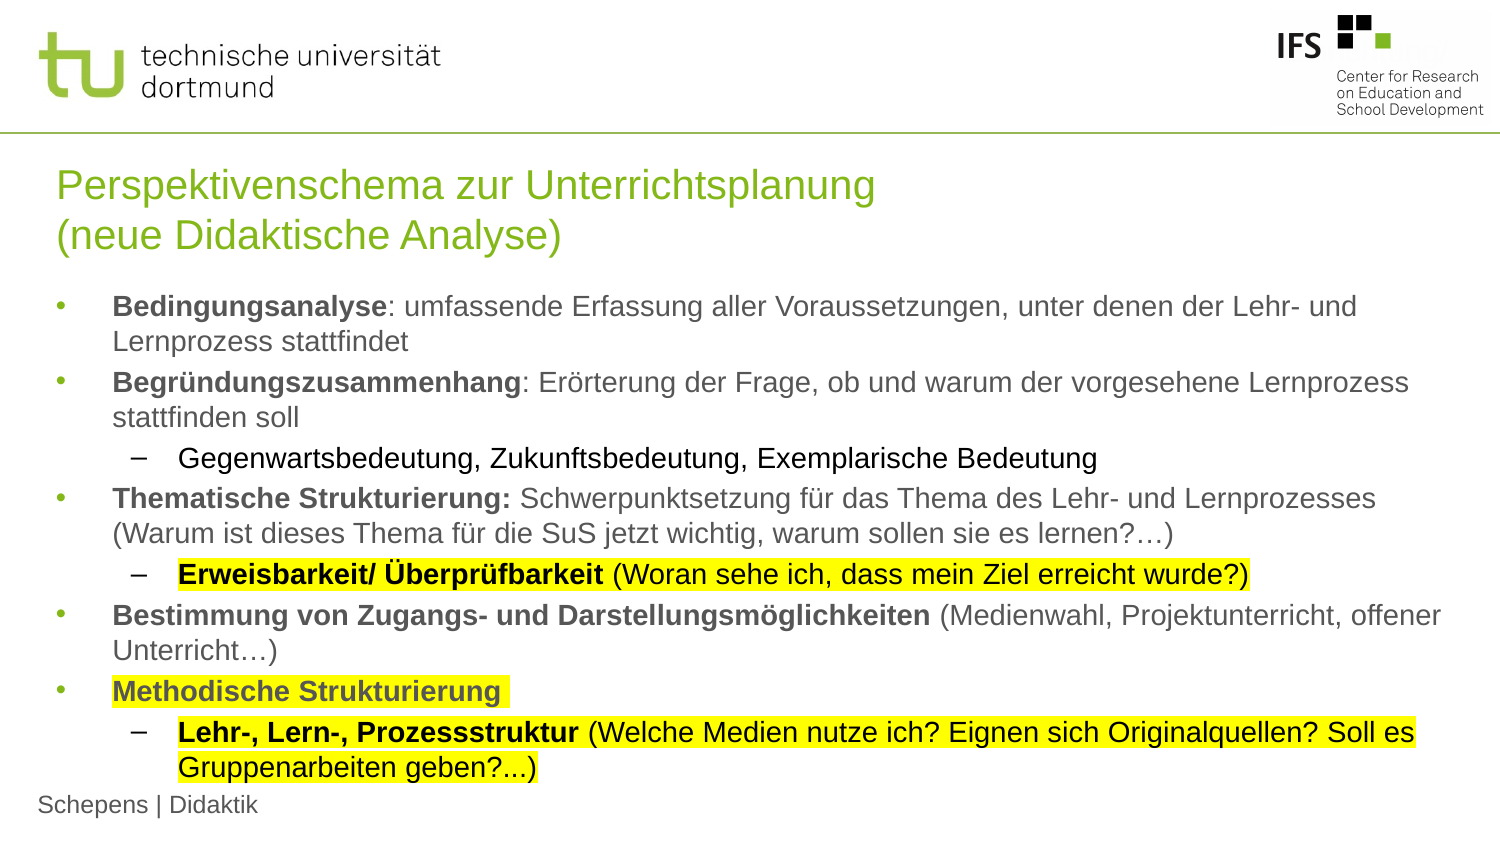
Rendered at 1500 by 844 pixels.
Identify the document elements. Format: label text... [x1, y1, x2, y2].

title Perspektivenschema zur Unterrichtsplanung (neue Didaktische Analyse) [41, 150, 1459, 233]
picture [1271, 10, 1491, 126]
list Bedingungsanalyse: umfassende Erfassung aller Voraussetzungen, unter denen der Lehr- und Lernprozess stattfindet Begründungszusammenhang: Erörterung der Frage, ob und warum der vorgesehene Lernprozess stattfinden soll Gegenwartsbedeutung, Zukunftsbedeutung, Exemplarische Bedeutung Thematische Strukturierung: Schwerpunktsetzung für das Thema des Lehr- und Lernprozesses (Warum ist dieses Thema für die SuS jetzt wichtig, warum sollen sie es lernen?…) Erweisbarkeit/ Überprüfbarkeit (Woran sehe ich, dass mein Ziel erreicht wurde?) Bestimmung von Zugangs- und Darstellungsmöglichkeiten (Medienwahl, Projektunterricht, offener Unterricht…) Methodische Strukturierung Lehr-, Lern-, Prozessstruktur (Welche Medien nutze ich? Eignen sich Originalquellen? Soll es Gruppenarbeiten geben?...) [41, 280, 1459, 777]
picture [9, 2, 476, 132]
